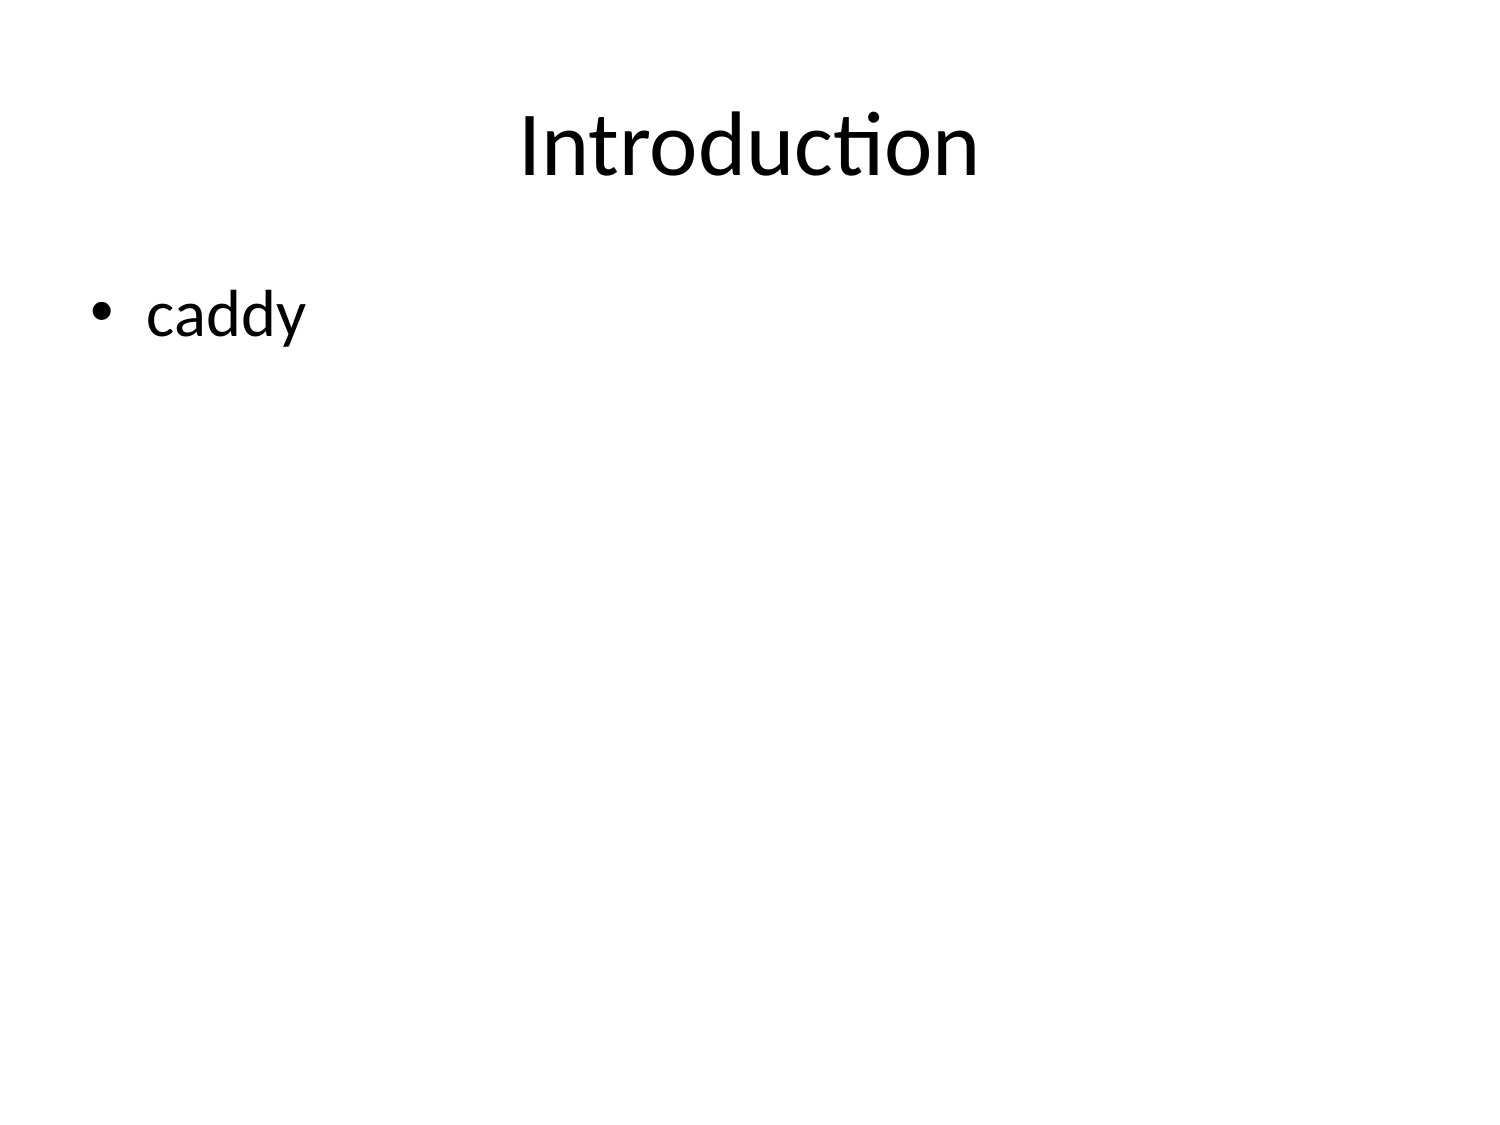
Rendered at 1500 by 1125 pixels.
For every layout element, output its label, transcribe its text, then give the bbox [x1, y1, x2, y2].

title Introduction [75, 45, 1425, 233]
list caddy [75, 262, 1425, 1005]
